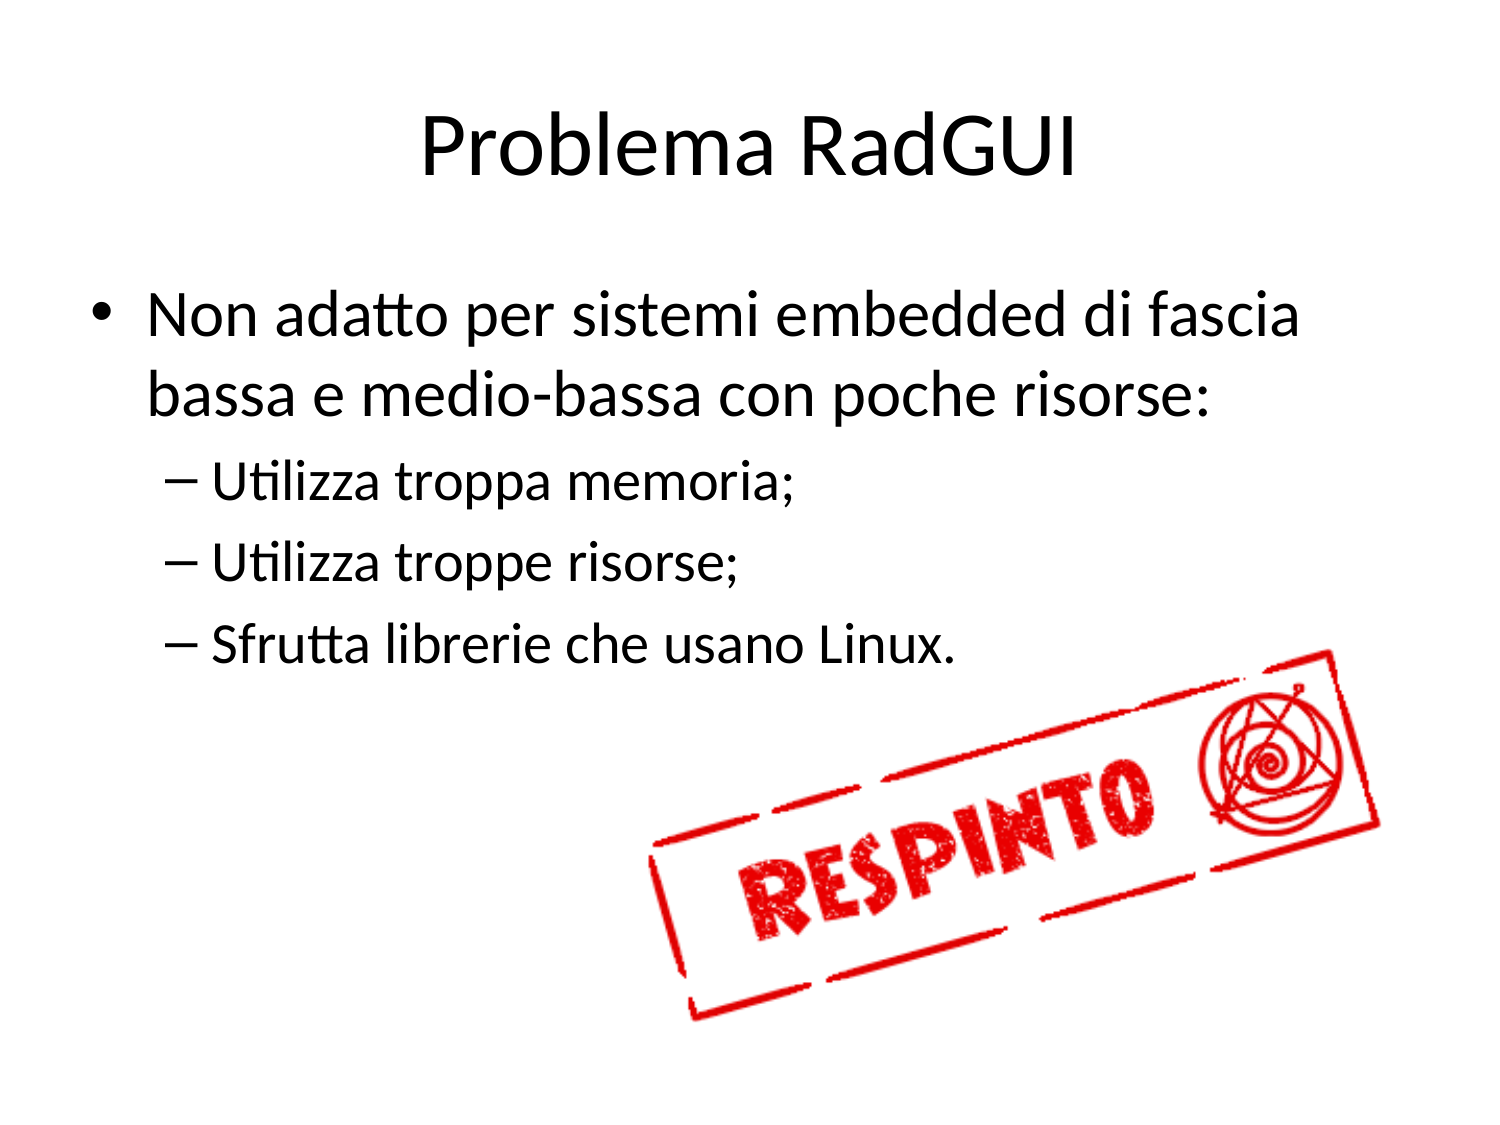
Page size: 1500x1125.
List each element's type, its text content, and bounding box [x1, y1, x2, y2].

title Problema RadGUI [75, 45, 1425, 233]
list Non adatto per sistemi embedded di fascia bassa e medio-bassa con poche risorse: Utilizza troppa memoria; Utilizza troppe risorse; Sfrutta librerie che usano Linux. [75, 262, 1425, 1005]
picture [643, 644, 1388, 1029]
